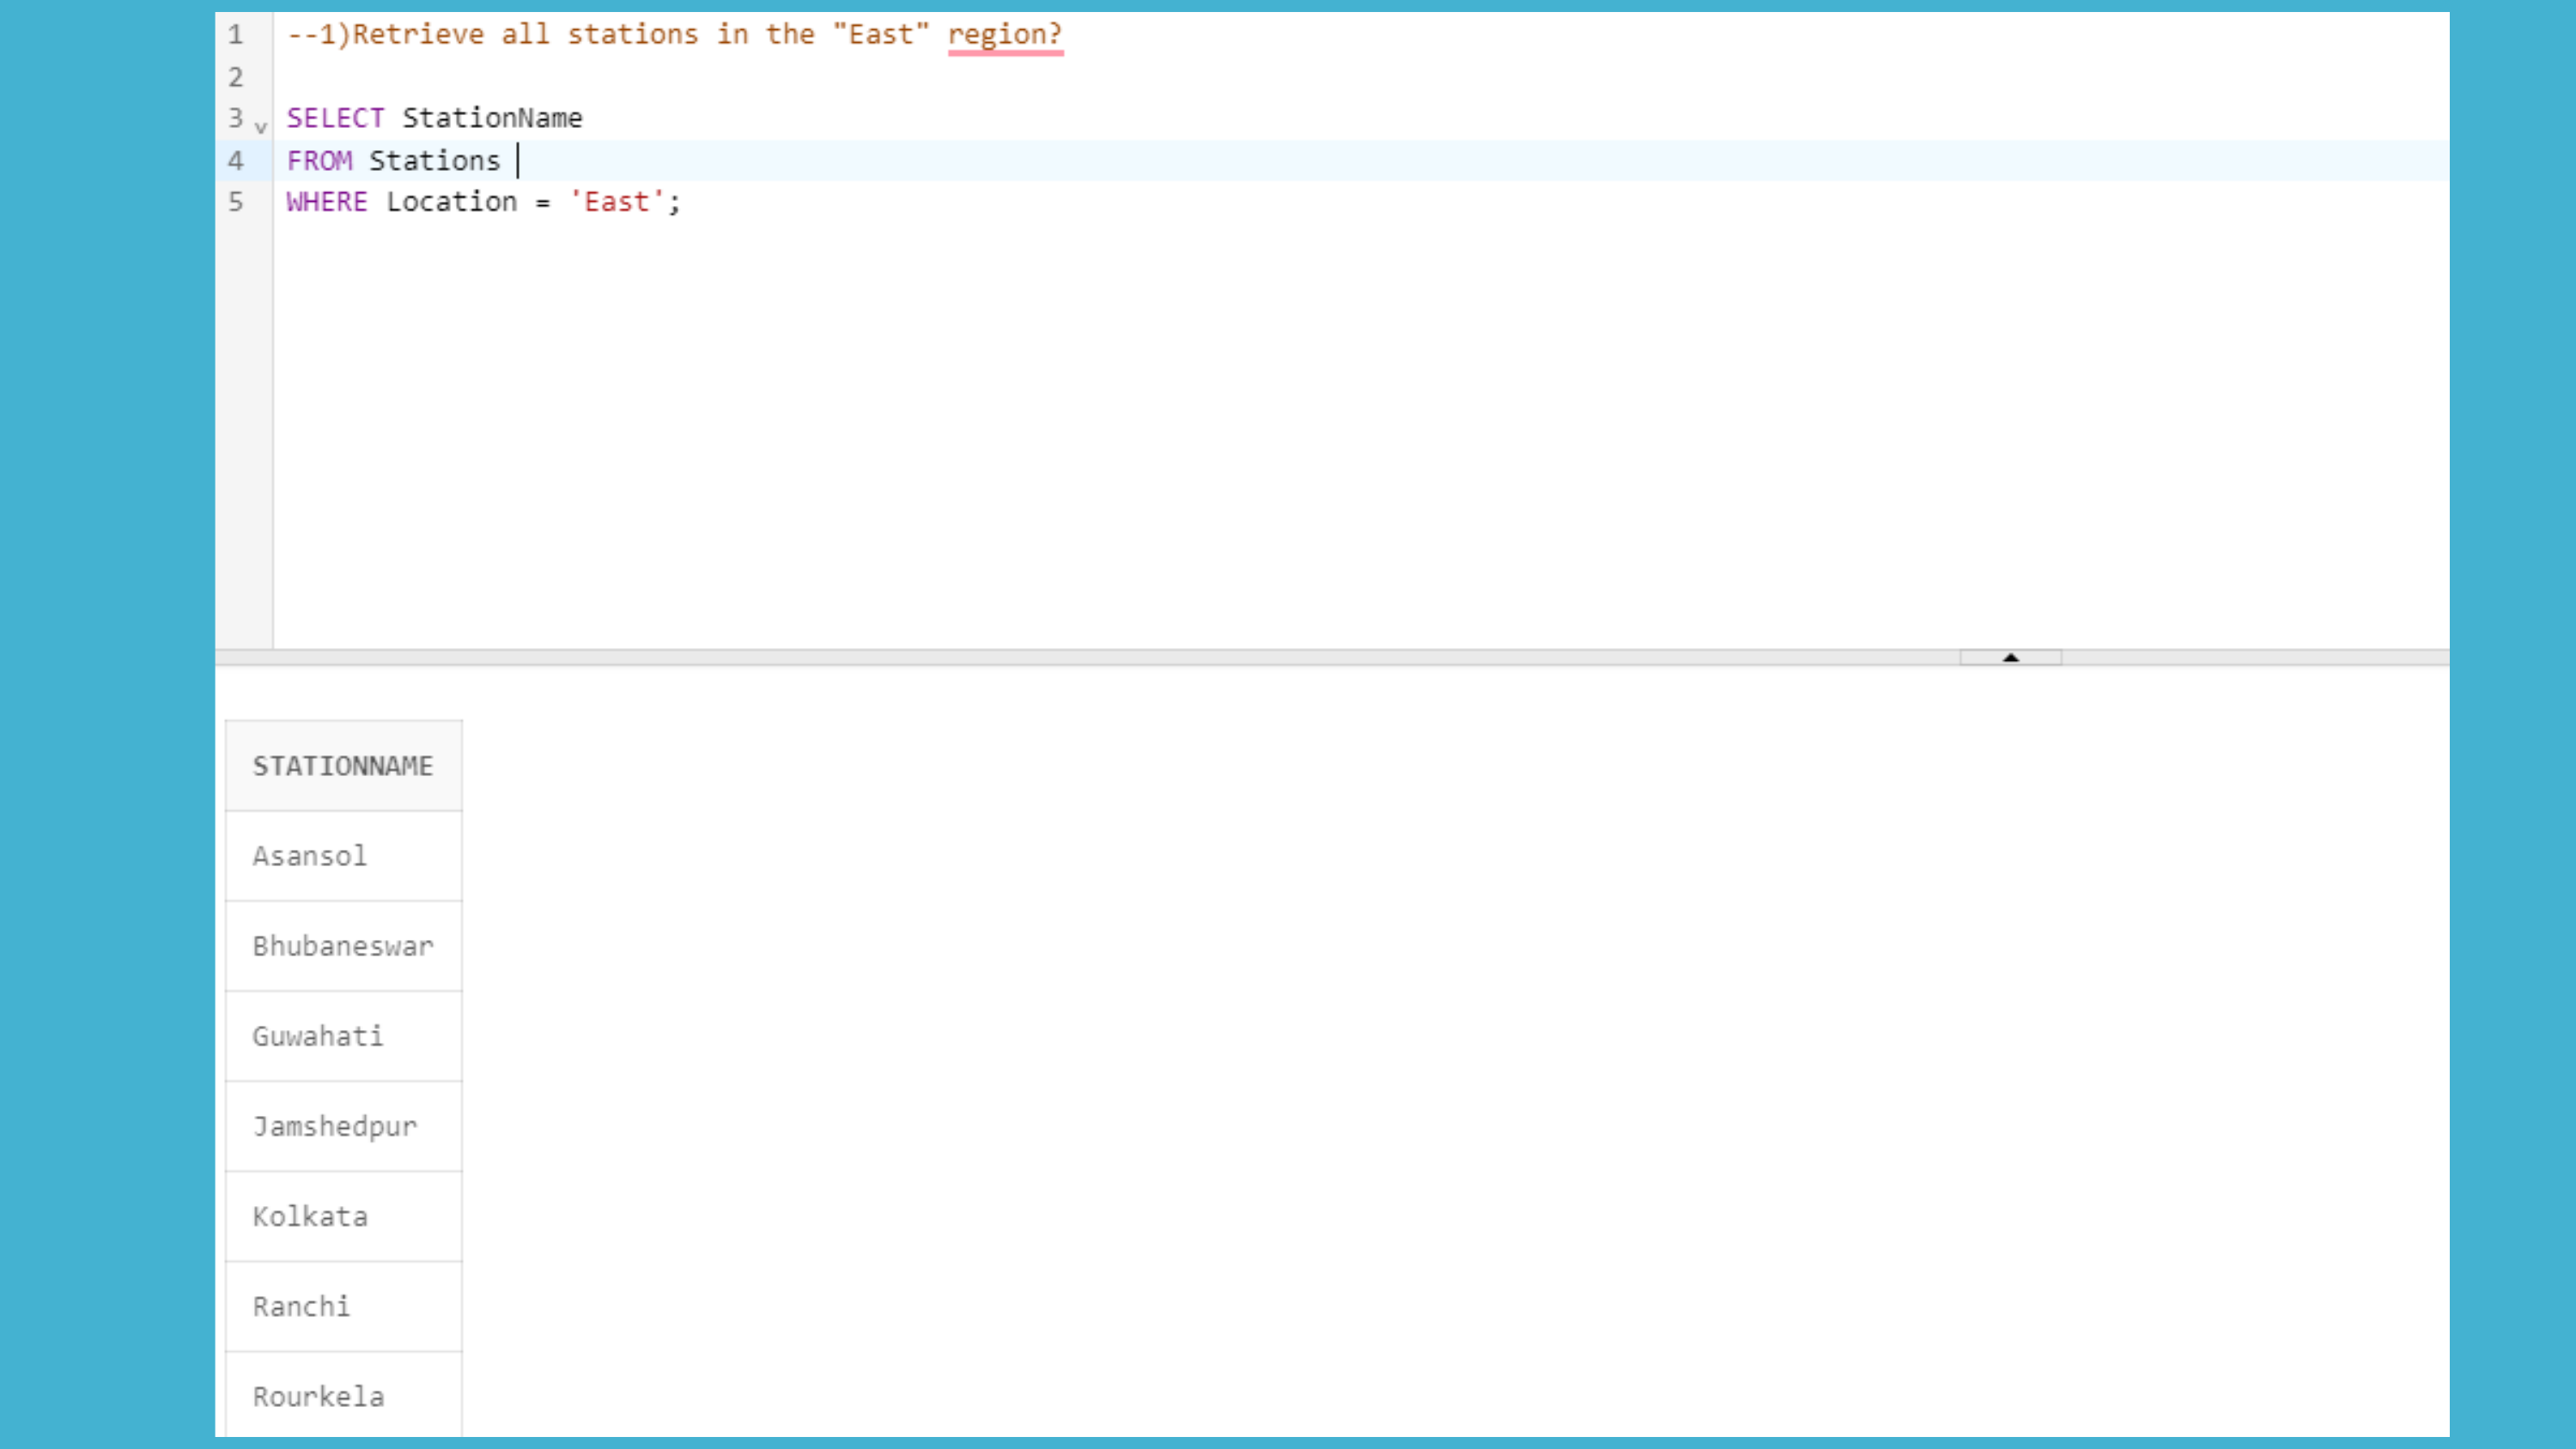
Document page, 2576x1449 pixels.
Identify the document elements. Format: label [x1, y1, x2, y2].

text_box [215, 12, 2450, 1437]
